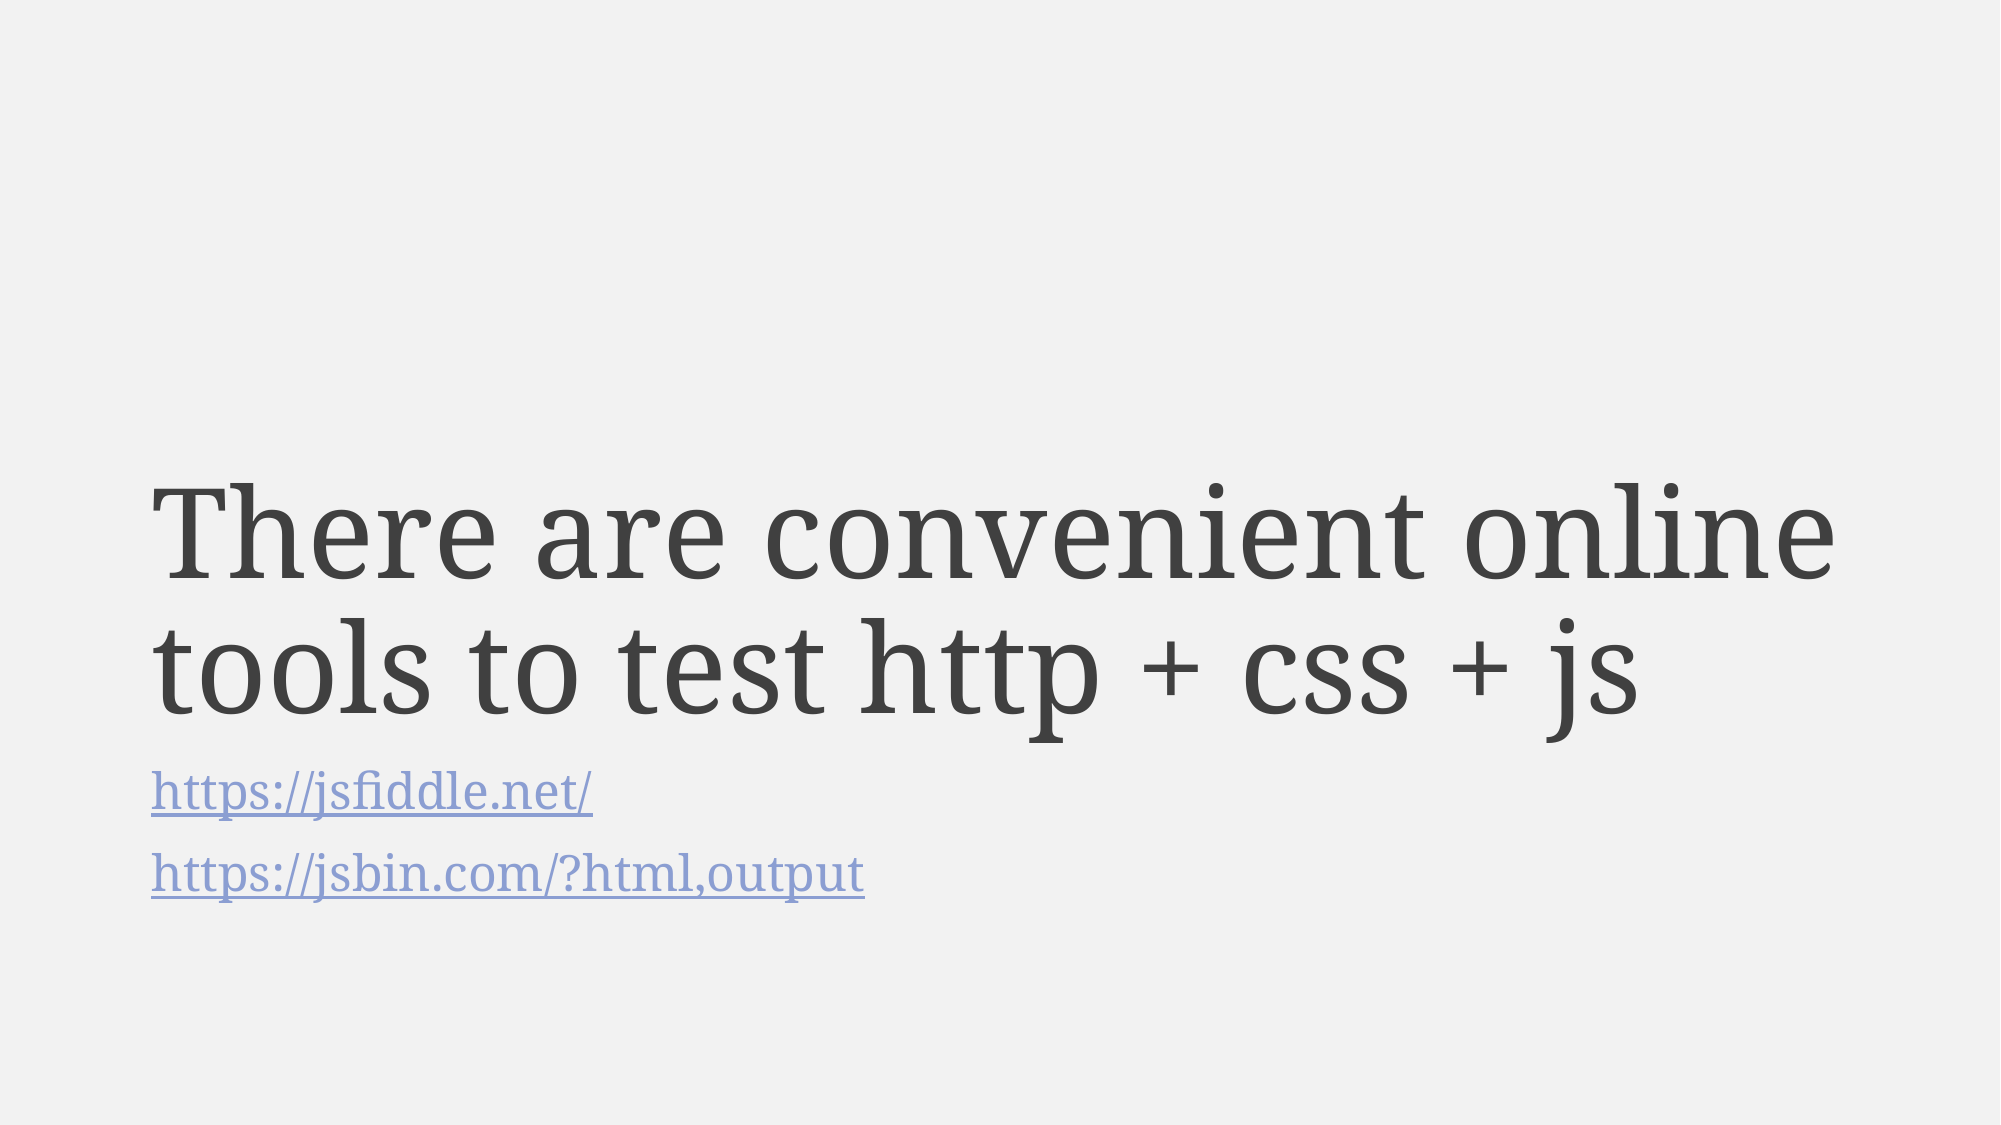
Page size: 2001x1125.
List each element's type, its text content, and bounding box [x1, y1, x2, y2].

list https://jsfiddle.net/ https://jsbin.com/?html,output [136, 752, 1862, 999]
title There are convenient online tools to test http + css + js [136, 280, 1862, 749]
